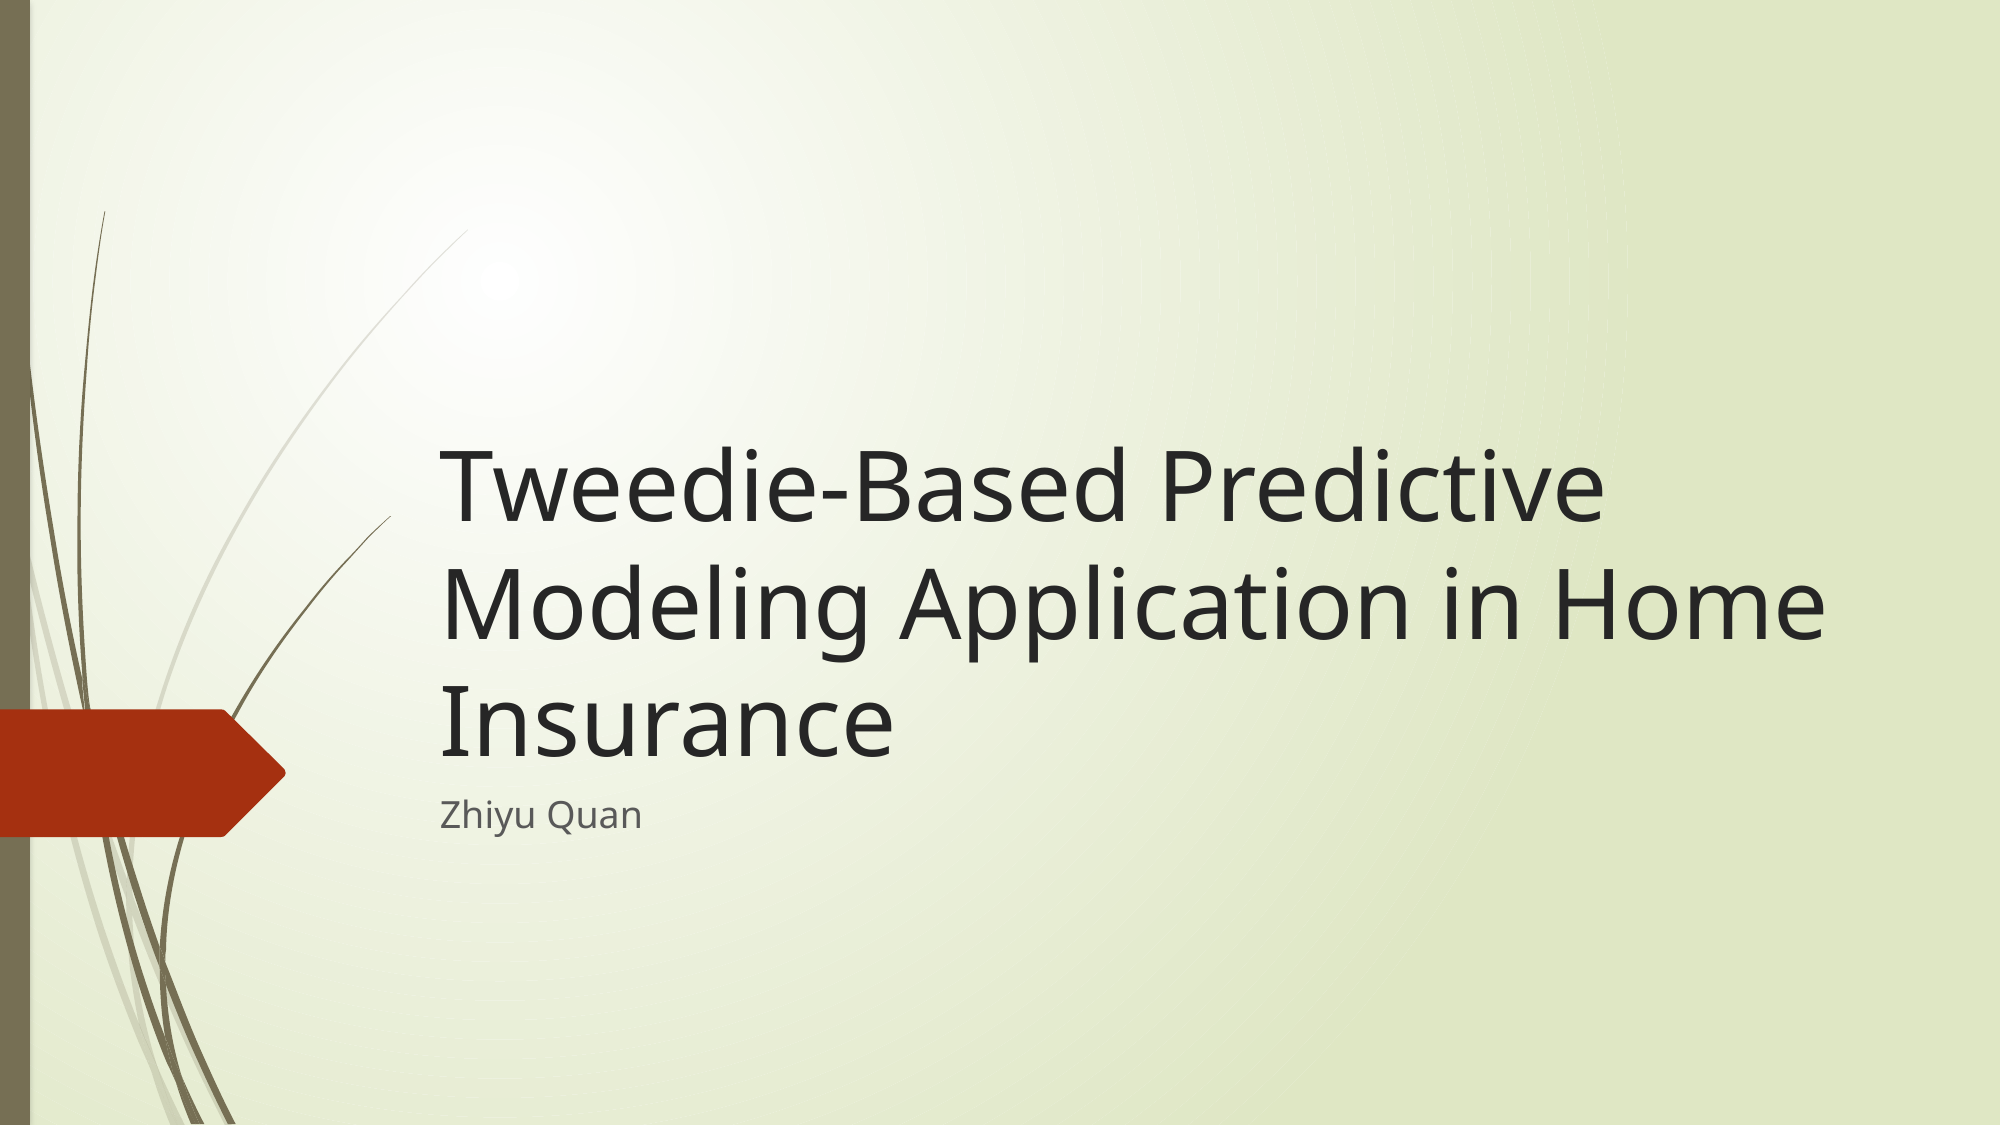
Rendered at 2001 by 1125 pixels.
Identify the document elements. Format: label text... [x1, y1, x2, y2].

subtitle Zhiyu Quan [424, 783, 1888, 969]
title Tweedie-Based Predictive Modeling Application in Home Insurance [424, 412, 1888, 783]
